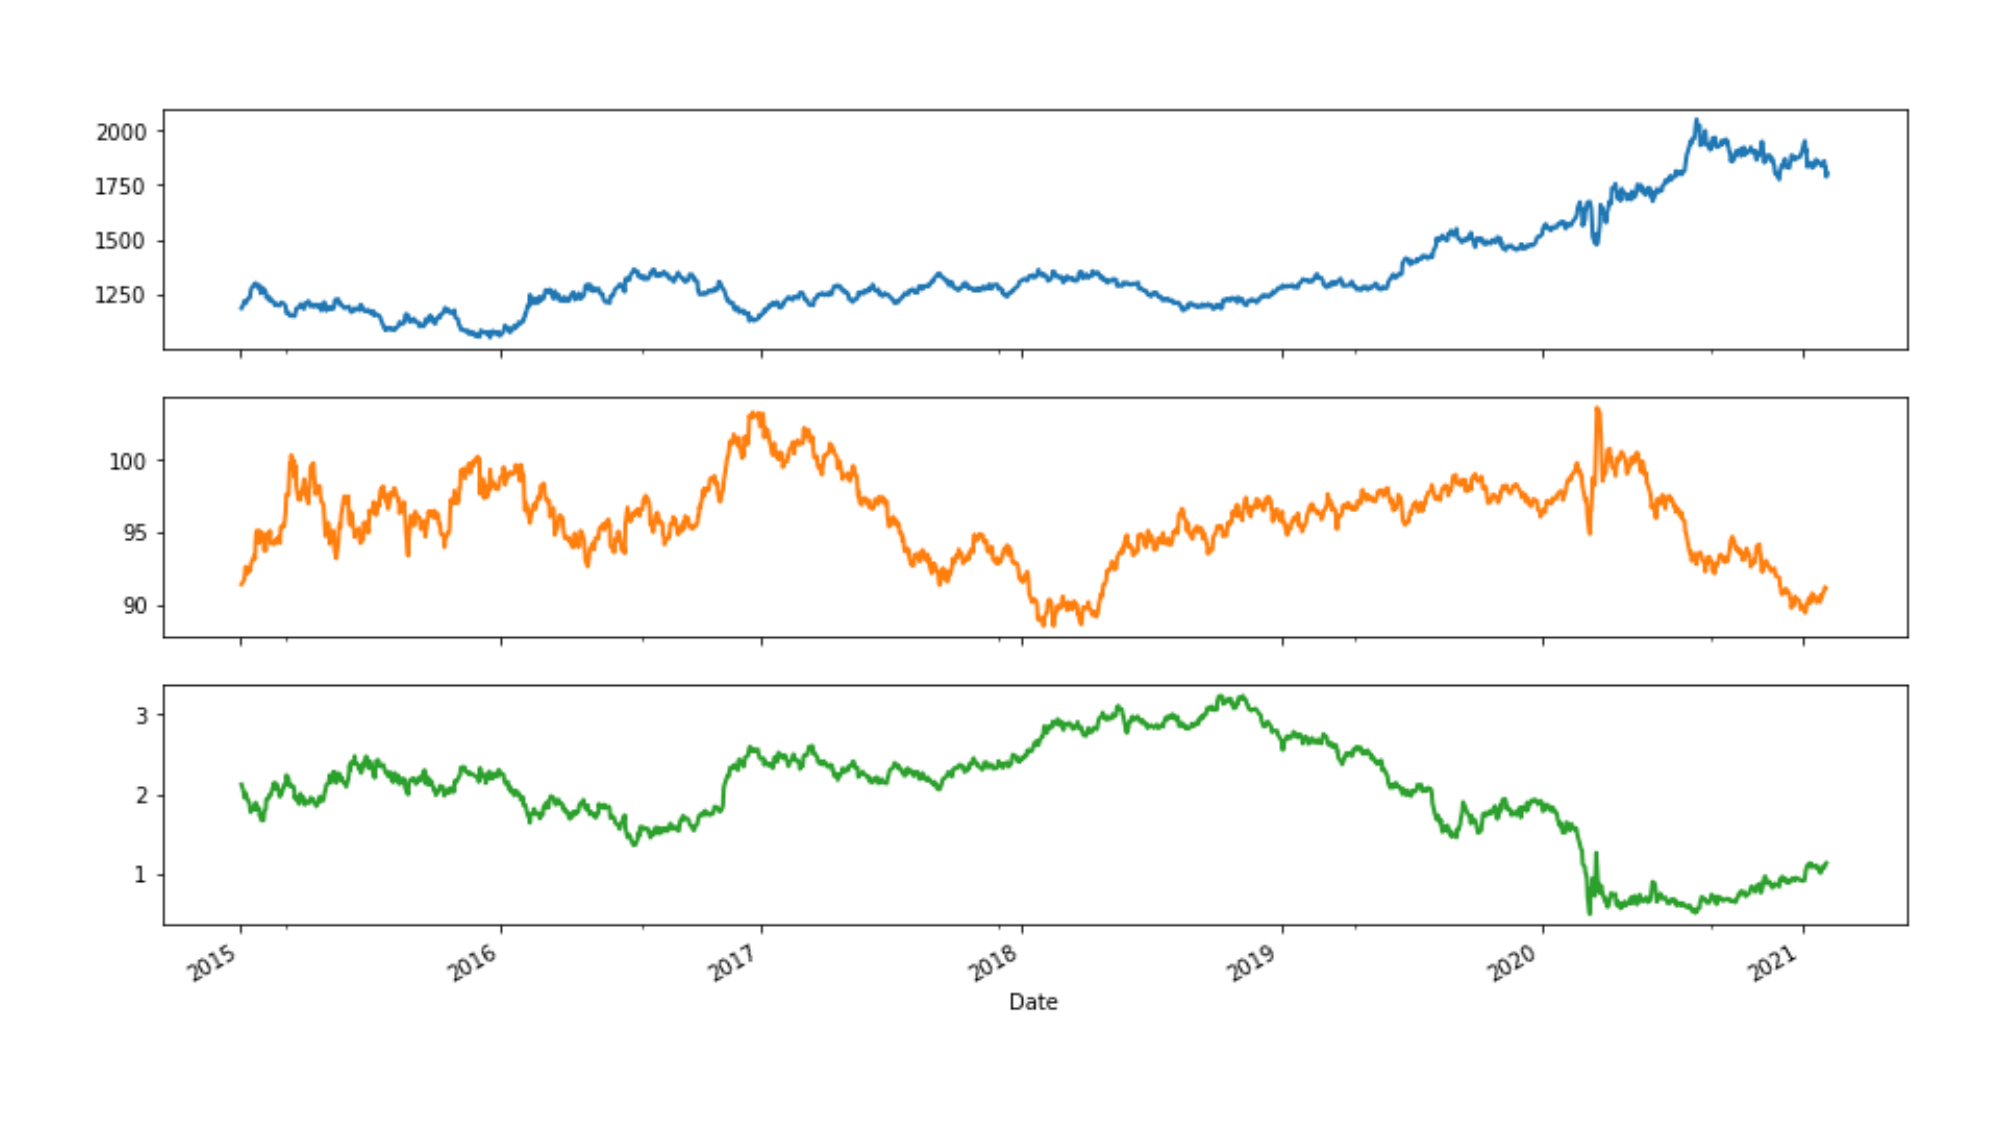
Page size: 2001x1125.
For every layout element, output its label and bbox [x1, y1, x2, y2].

picture [80, 95, 1920, 1030]
